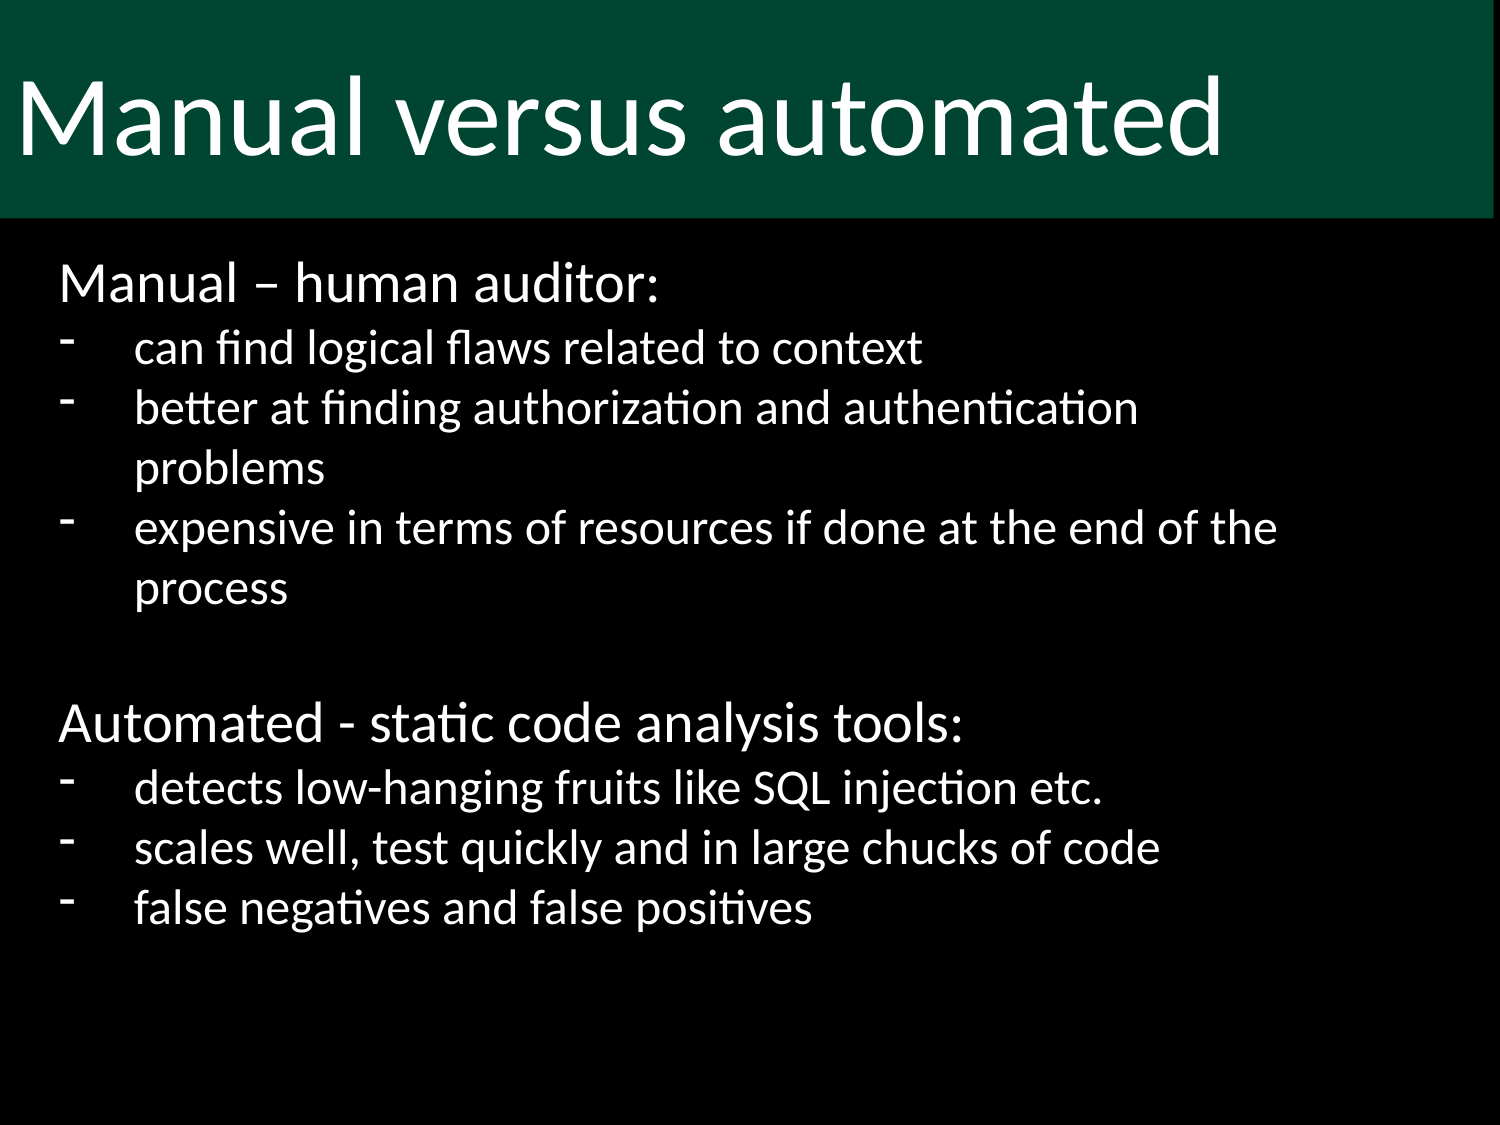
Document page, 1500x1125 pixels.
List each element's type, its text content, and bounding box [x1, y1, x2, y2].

text_box Manual versus automated [0, 0, 1494, 219]
text_box Manual – human auditor: can find logical flaws related to context better at finding authorization and authentication problems expensive in terms of resources if done at the end of the process Automated - static code analysis tools: detects low-hanging fruits like SQL injection etc. scales well, test quickly and in large chucks of code false negatives and false positives [44, 237, 1341, 1082]
